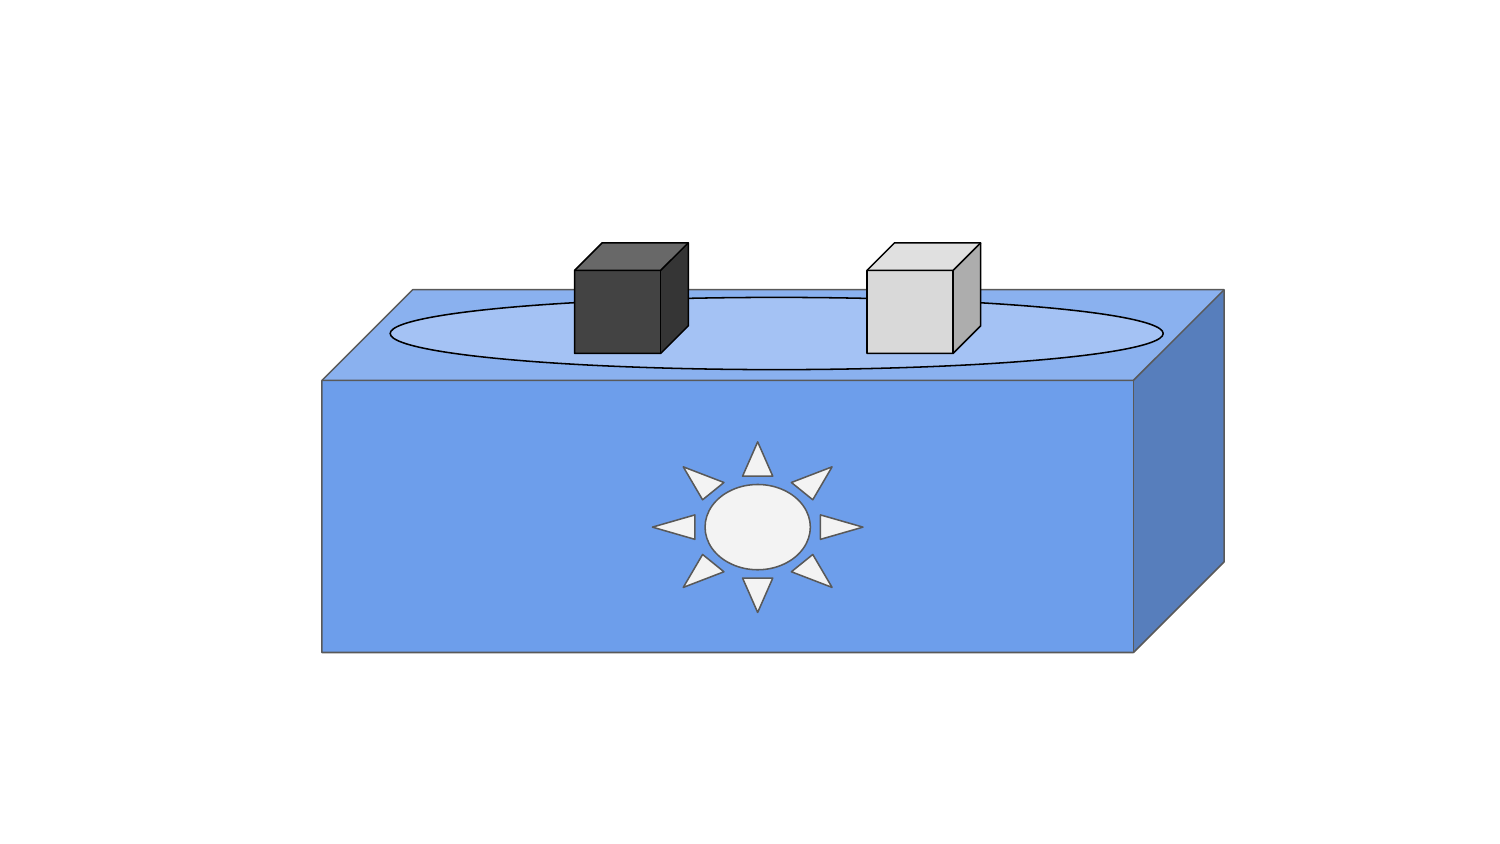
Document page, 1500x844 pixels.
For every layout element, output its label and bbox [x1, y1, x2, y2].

text_box [321, 289, 1225, 653]
text_box [574, 242, 689, 288]
text_box [866, 242, 981, 288]
